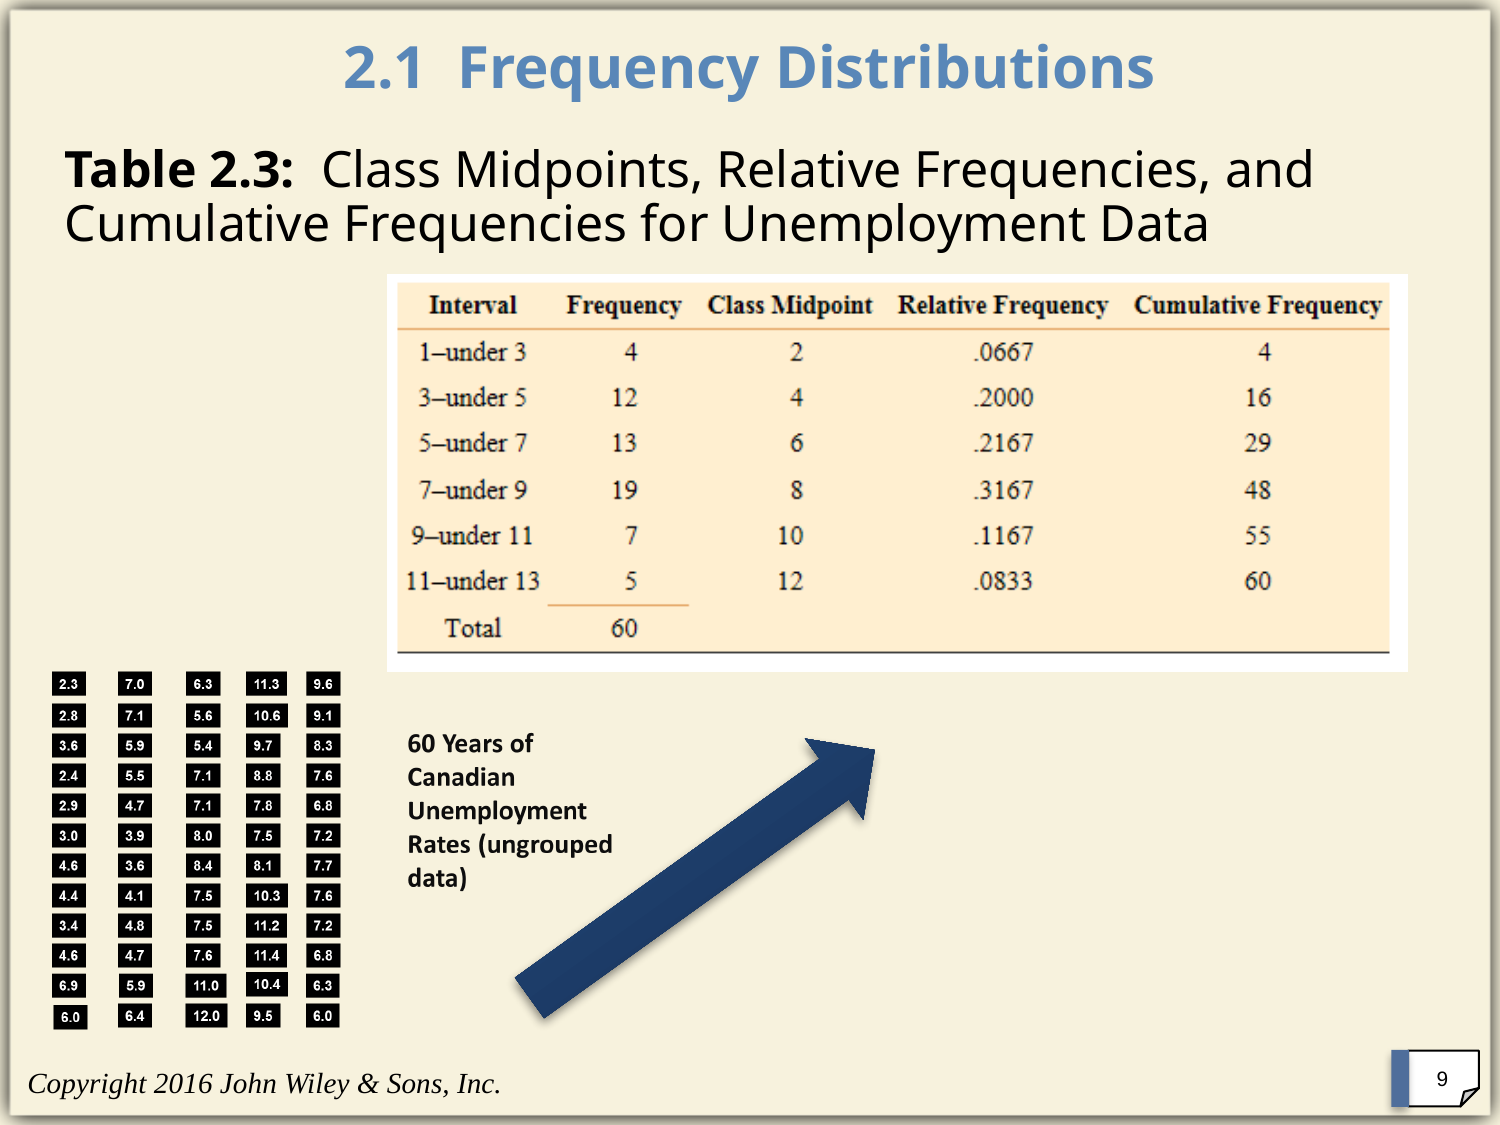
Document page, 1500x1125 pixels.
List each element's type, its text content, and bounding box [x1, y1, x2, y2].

title 2.1 Frequency Distributions [31, 37, 1469, 102]
list Table 2.3: Class Midpoints, Relative Frequencies, and Cumulative Frequencies for Unemployment Data [49, 137, 1426, 988]
picture [49, 274, 1409, 1035]
text_box [642, 738, 875, 948]
